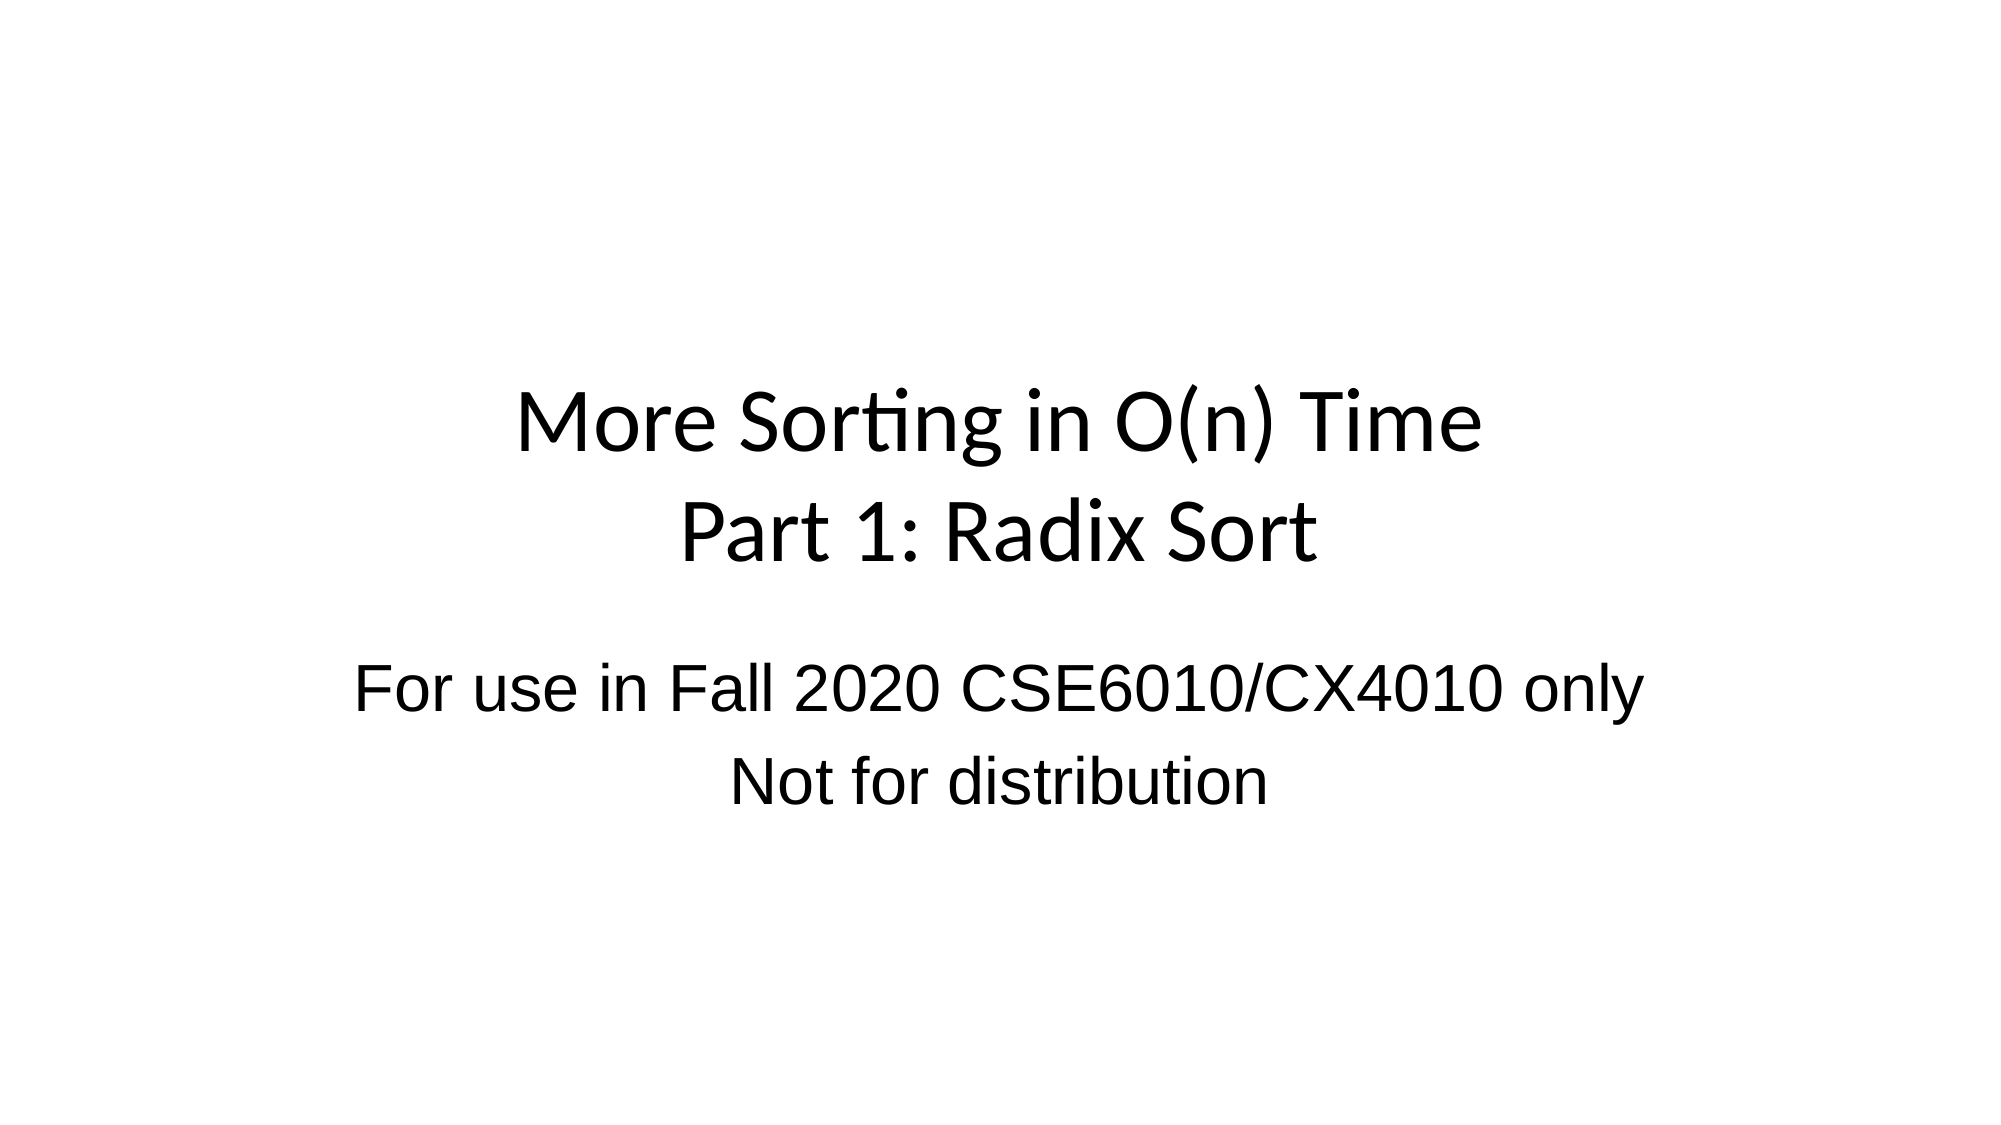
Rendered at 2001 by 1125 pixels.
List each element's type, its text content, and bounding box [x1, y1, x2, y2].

title More Sorting in O(n) Time Part 1: Radix Sort [150, 349, 1850, 591]
subtitle For use in Fall 2020 CSE6010/CX4010 only Not for distribution [300, 637, 1700, 925]
